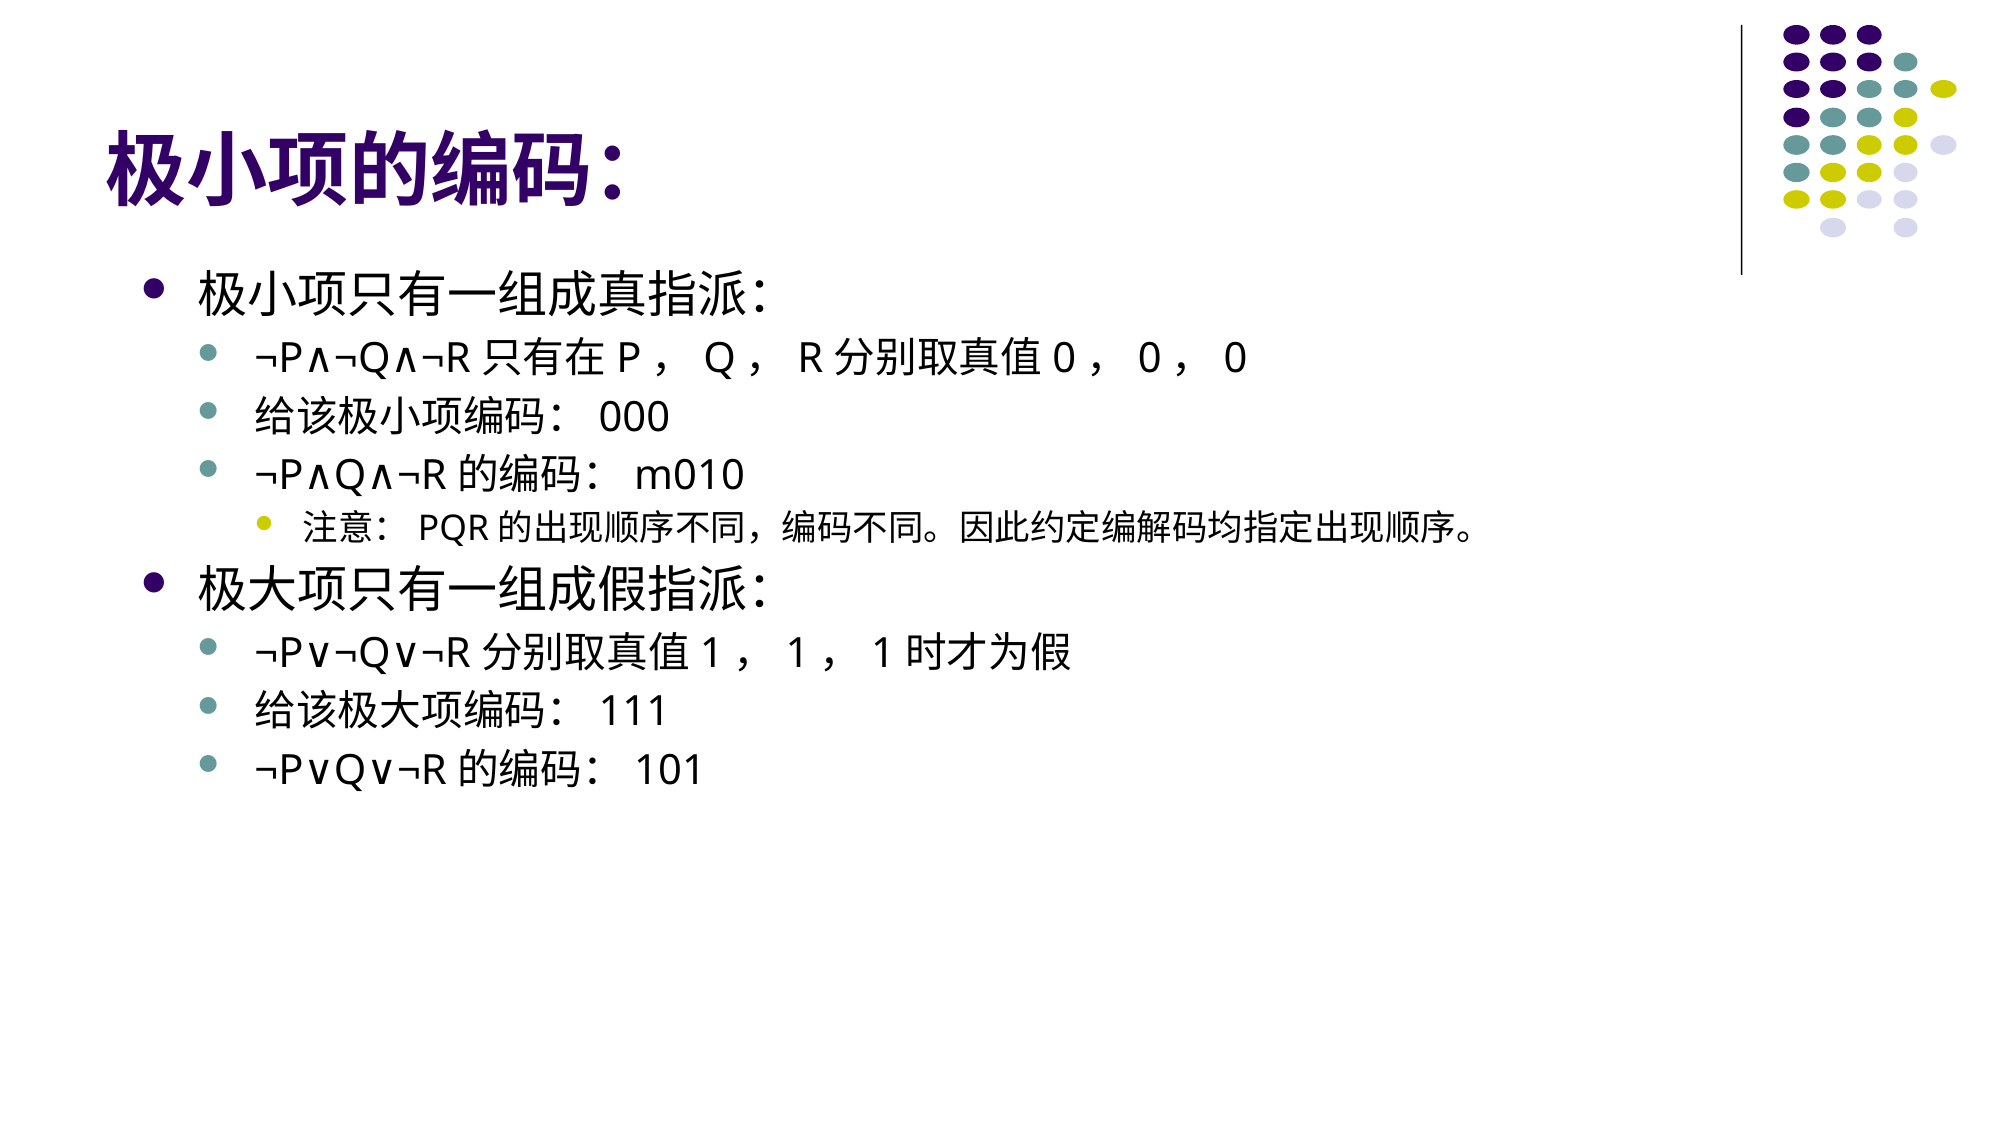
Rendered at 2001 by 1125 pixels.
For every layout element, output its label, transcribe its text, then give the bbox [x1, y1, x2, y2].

title 极小项的编码： [90, 11, 1328, 224]
list 极小项只有一组成真指派： ¬P∧¬Q∧¬R只有在P，Q，R分别取真值0，0，0 给该极小项编码：000 ¬P∧Q∧¬R的编码：m010 注意：PQR的出现顺序不同，编码不同。因此约定编解码均指定出现顺序。 极大项只有一组成假指派： ¬P∨¬Q∨¬R分别取真值1，1，1时才为假 给该极大项编码：111 ¬P∨Q∨¬R的编码：101 [125, 255, 1839, 1047]
